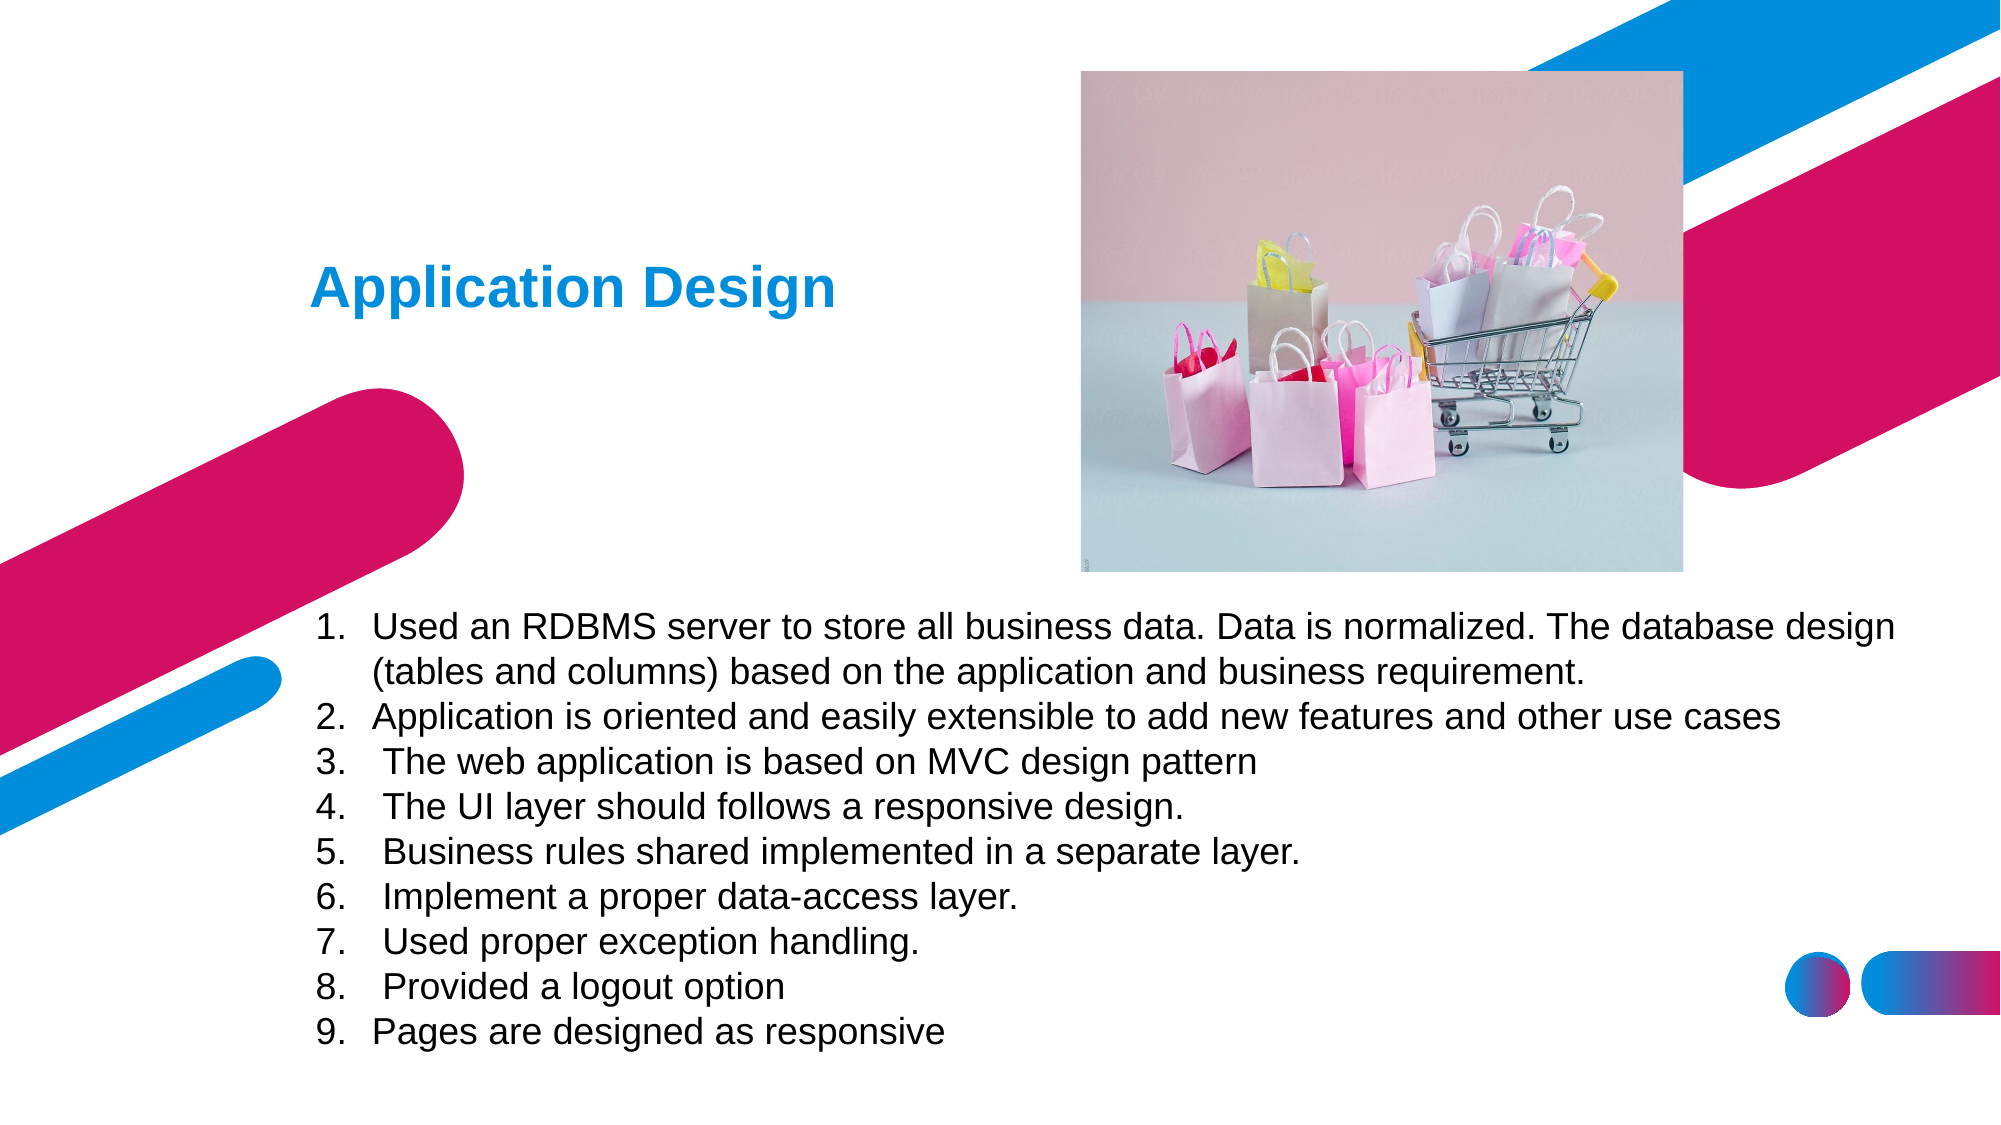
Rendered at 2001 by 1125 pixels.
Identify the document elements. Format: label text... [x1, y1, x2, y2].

text_box [1784, 957, 1850, 1018]
text_box Used an RDBMS server to store all business data. Data is normalized. The database design (tables and columns) based on the application and business requirement. Application is oriented and easily extensible to add new features and other use cases The web application is based on MVC design pattern The UI layer should follows a responsive design. Business rules shared implemented in a separate layer. Implement a proper data-access layer. Used proper exception handling. Provided a logout option Pages are designed as responsive [300, 595, 1919, 1060]
picture [1080, 71, 1684, 572]
title Application Design [0, 249, 1080, 394]
